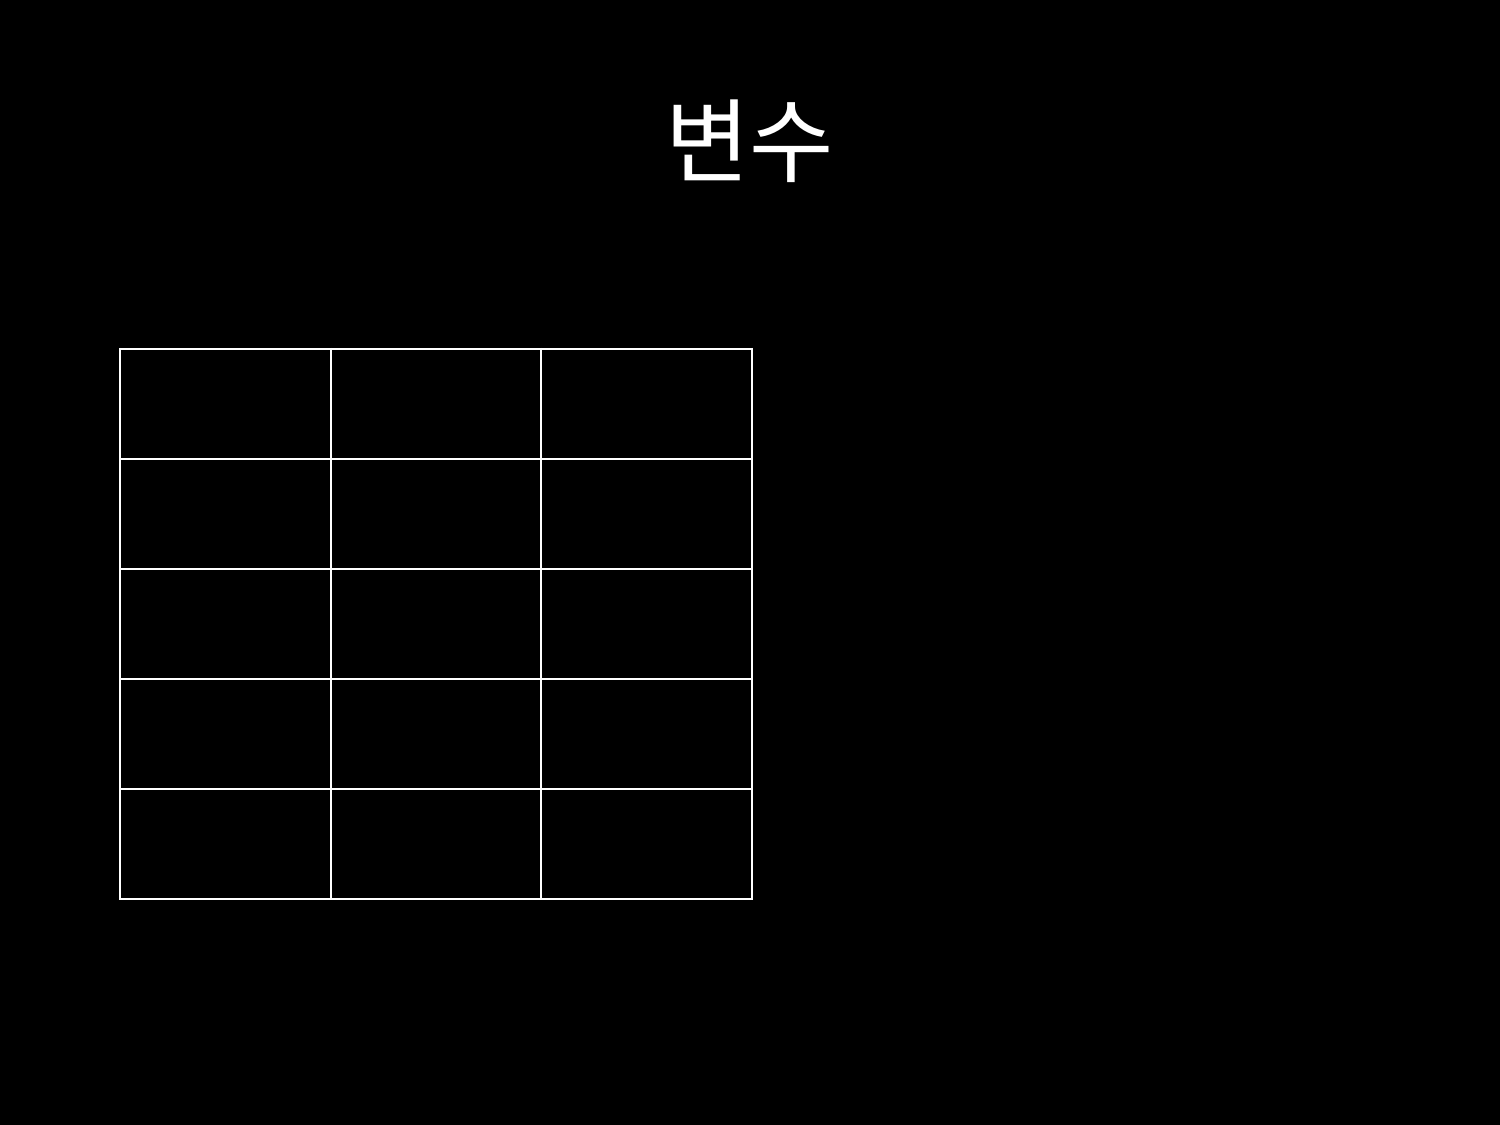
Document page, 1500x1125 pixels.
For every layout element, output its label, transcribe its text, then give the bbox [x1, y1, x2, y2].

table_cell [121, 680, 330, 788]
title 변수 [75, 45, 1425, 233]
table_cell [121, 790, 330, 898]
table_cell [542, 680, 751, 788]
table_header [121, 350, 330, 458]
table_cell [332, 680, 540, 788]
table_cell [332, 460, 540, 568]
table_header [332, 350, 540, 458]
table_cell [542, 790, 751, 898]
table_cell [332, 790, 540, 898]
table_cell [332, 570, 540, 678]
table_cell [542, 460, 751, 568]
table_cell [542, 570, 751, 678]
table_cell [121, 460, 330, 568]
table_cell [121, 570, 330, 678]
table_header [542, 350, 751, 458]
